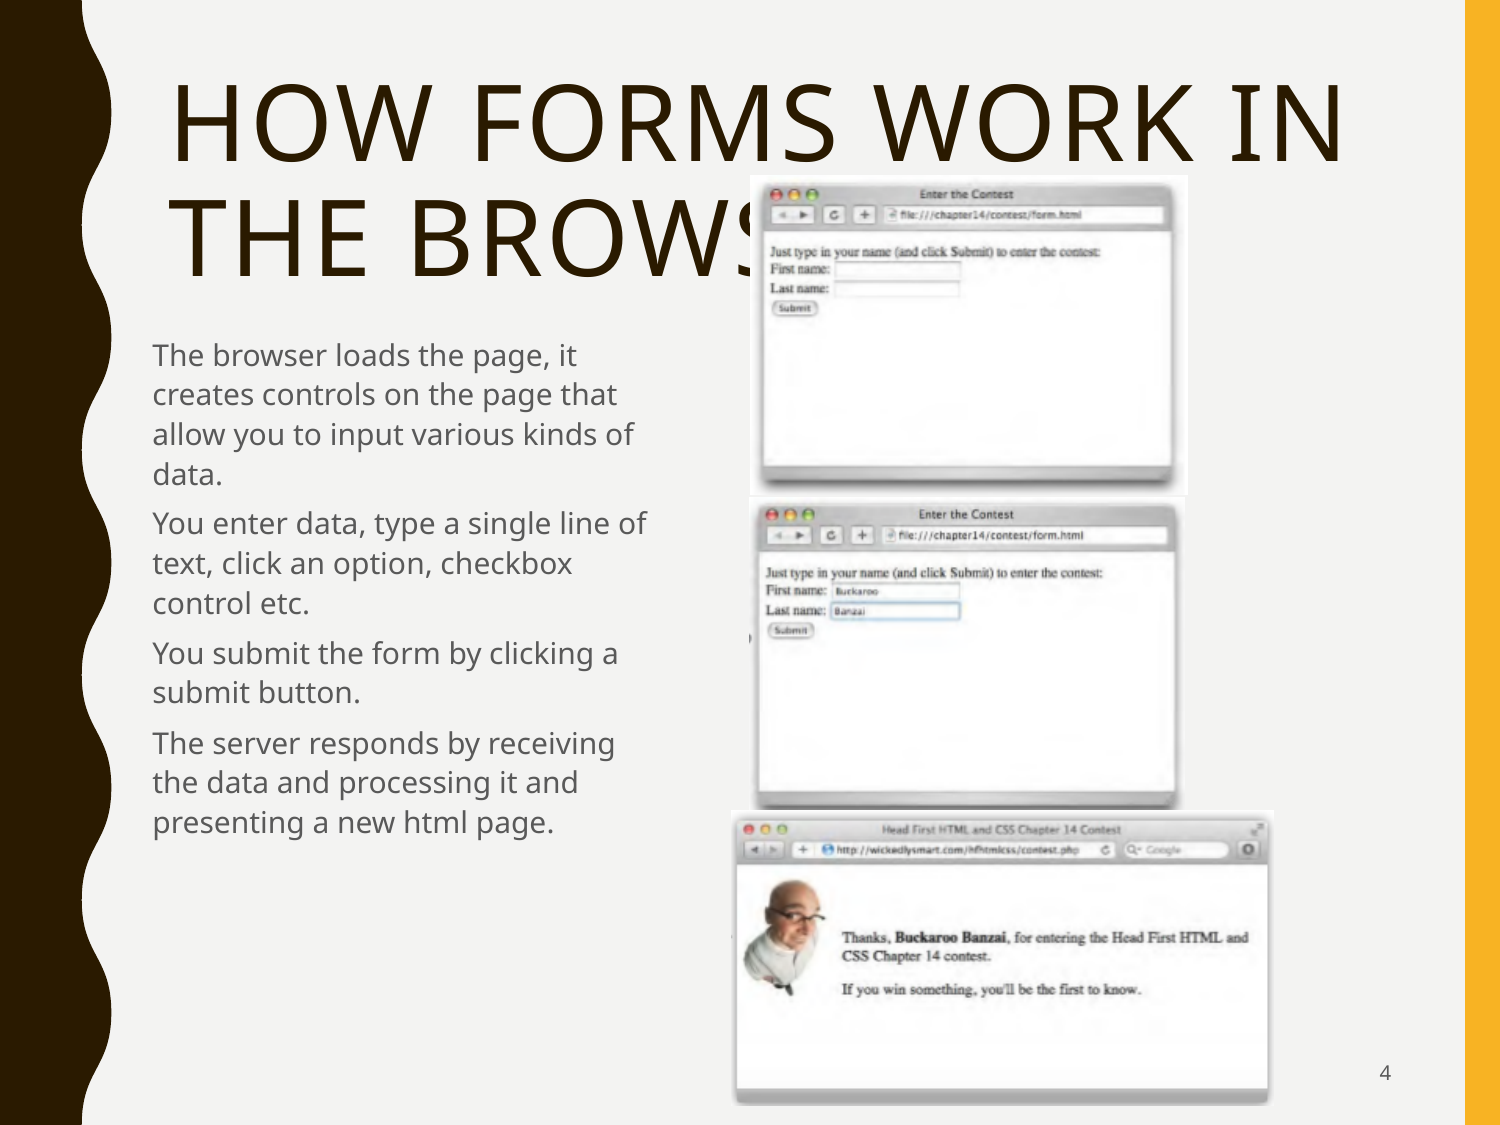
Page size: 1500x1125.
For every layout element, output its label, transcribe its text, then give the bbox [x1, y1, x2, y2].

picture [731, 497, 1274, 1106]
slide_number 4 [1274, 1045, 1407, 1103]
title How forms work in the browser [154, 62, 1407, 308]
list The browser loads the page, it creates controls on the page that allow you to input various kinds of data. You enter data, type a single line of text, click an option, checkbox control etc. You submit the form by clicking a submit button. The server responds by receiving the data and processing it and presenting a new html page. [137, 324, 673, 853]
picture [749, 175, 1188, 495]
